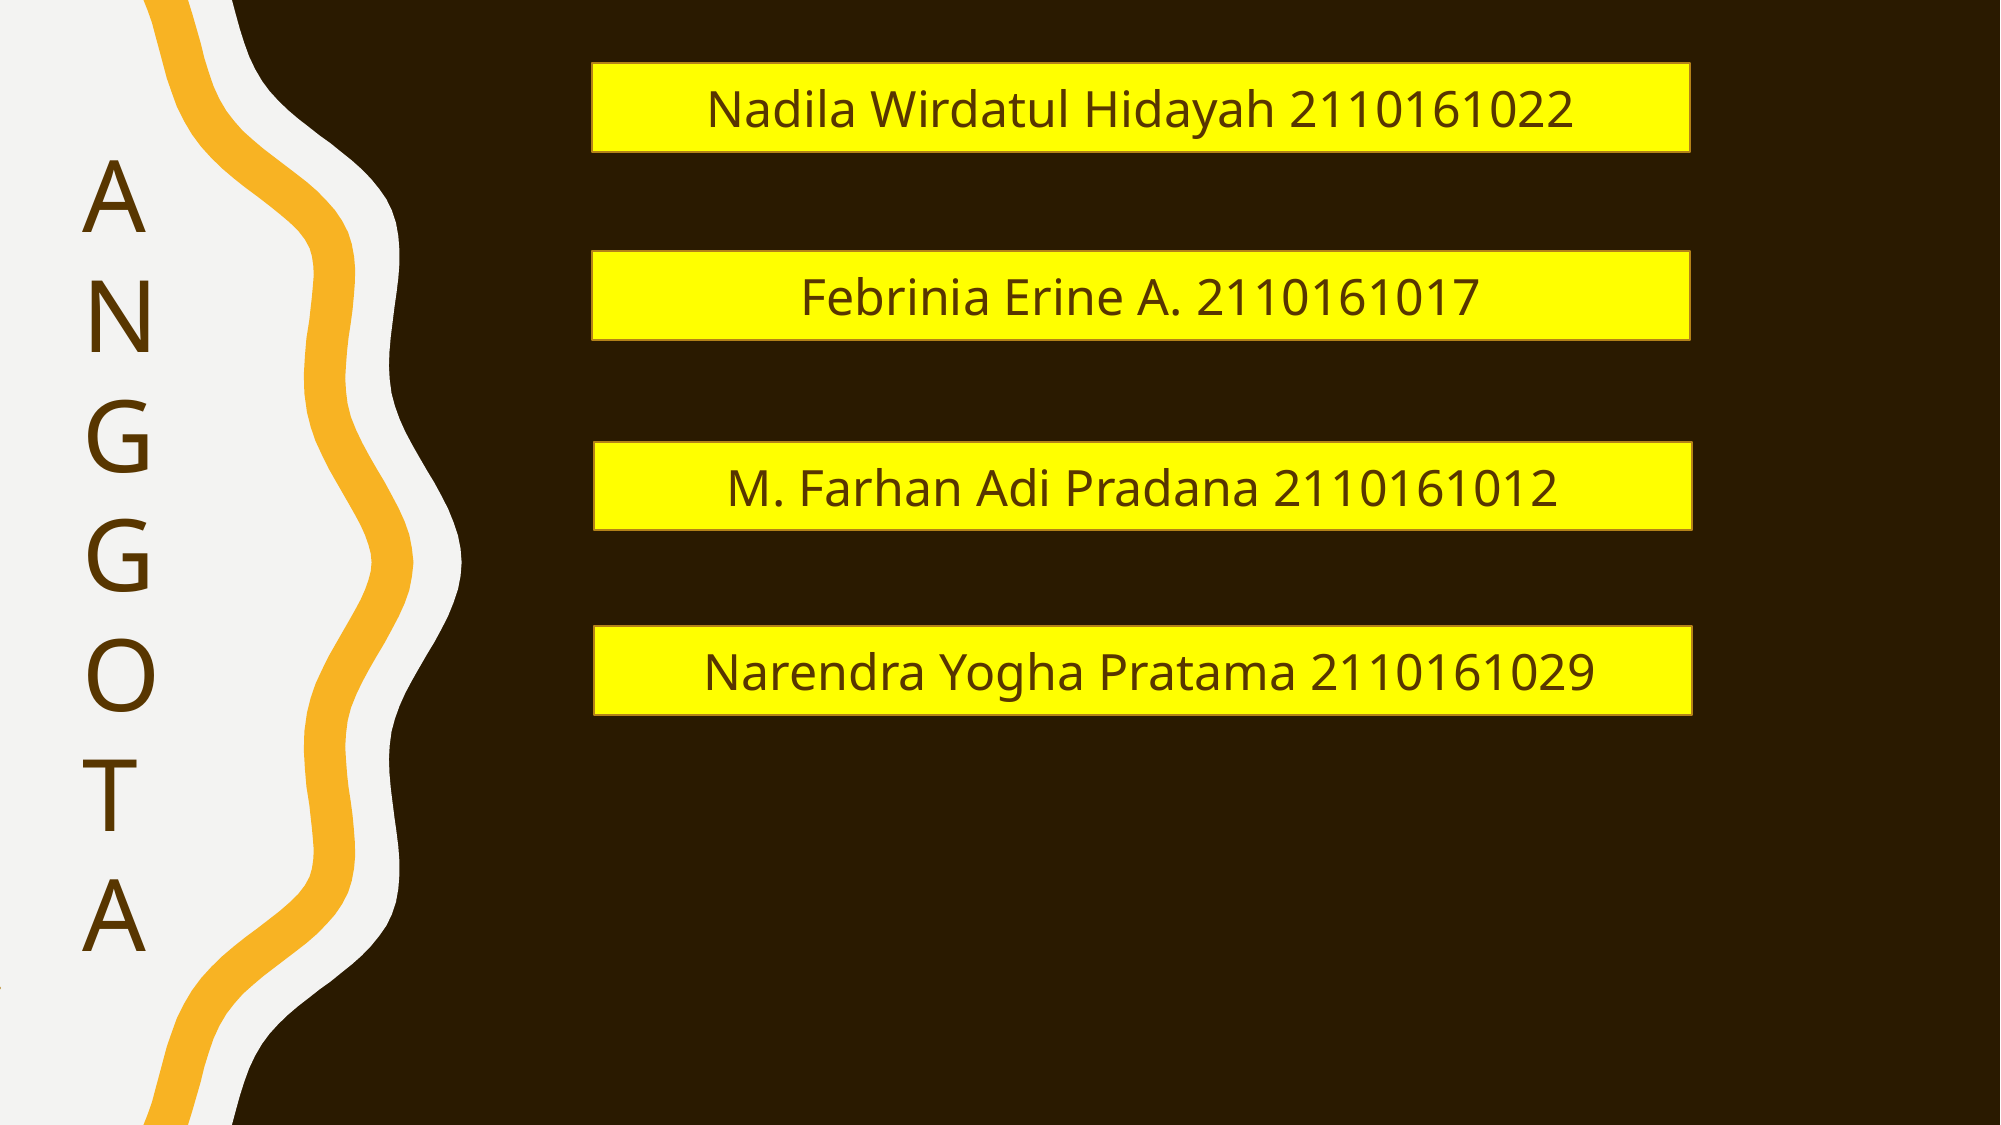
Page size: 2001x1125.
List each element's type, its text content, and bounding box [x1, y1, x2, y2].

text_box A N G G O T A [67, 124, 181, 980]
text_box Febrinia Erine A. 2110161017 [591, 251, 1691, 340]
text_box Nadila Wirdatul Hidayah 2110161022 [591, 63, 1691, 153]
text_box M. Farhan Adi Pradana 2110161012 [593, 441, 1693, 531]
text_box Narendra Yogha Pratama 2110161029 [593, 626, 1693, 715]
